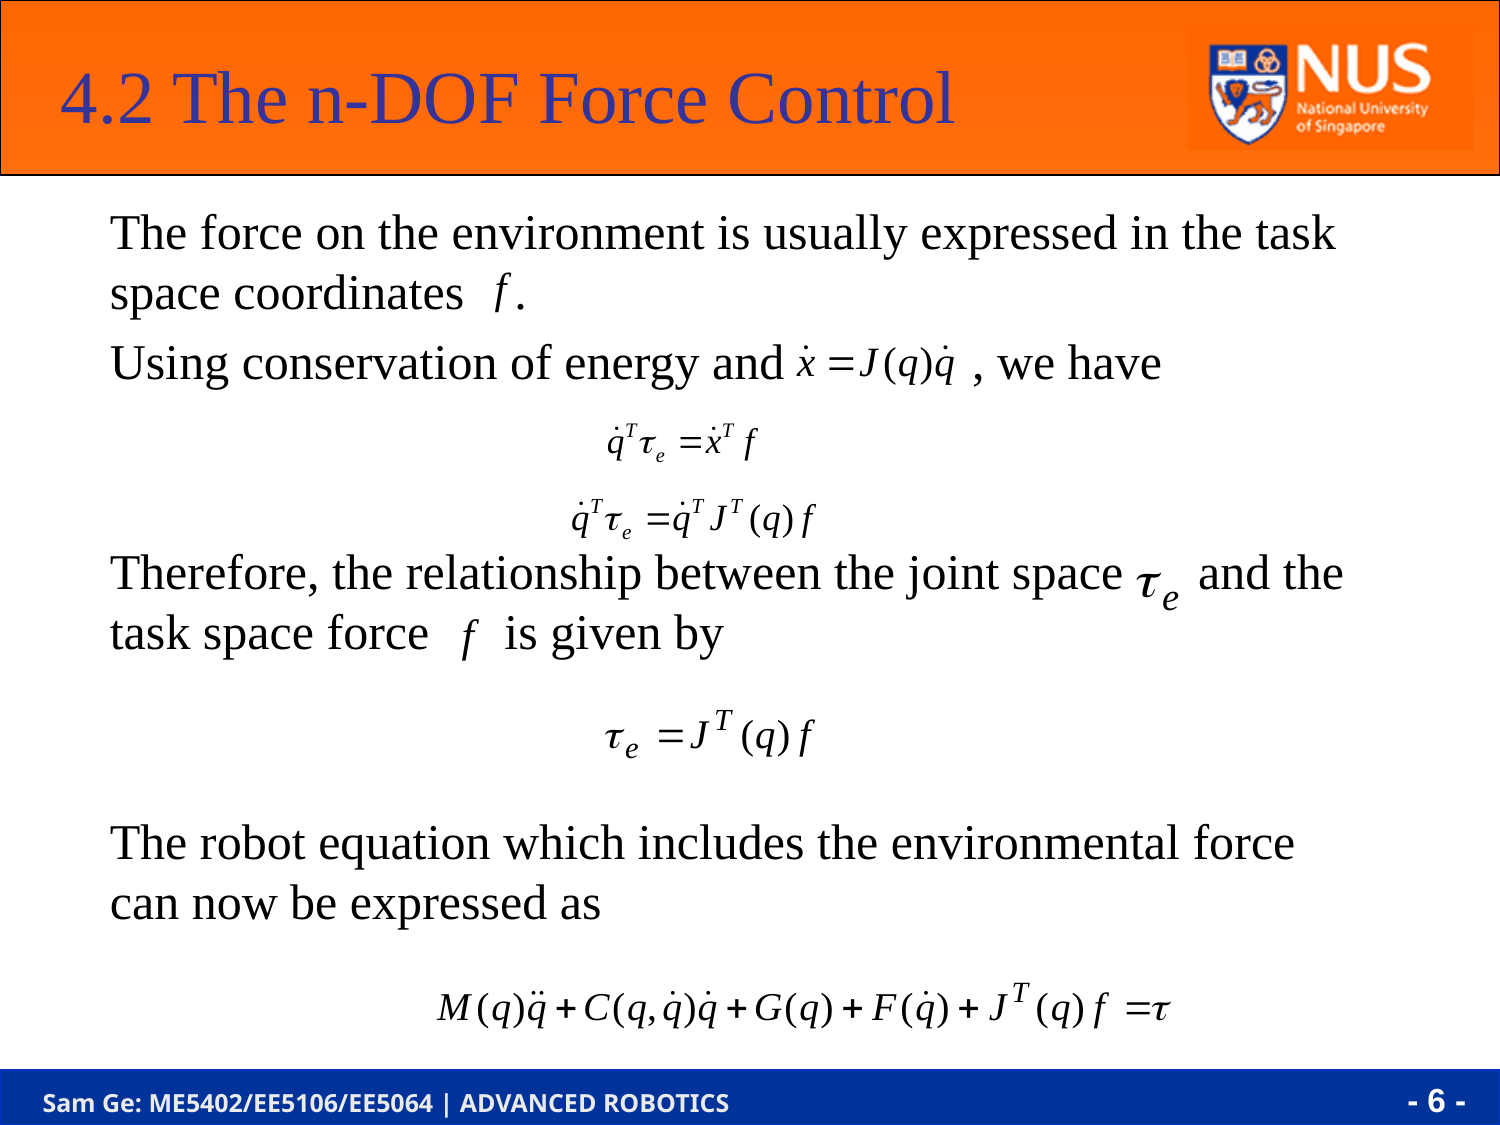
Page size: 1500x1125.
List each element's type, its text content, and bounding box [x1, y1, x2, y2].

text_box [448, 612, 491, 670]
text_box - 6 - [1351, 1071, 1482, 1125]
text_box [431, 972, 1179, 1035]
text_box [565, 489, 826, 550]
text_box 4.2 The n-DOF Force Control [46, 41, 1141, 147]
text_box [601, 666, 826, 767]
list The force on the environment is usually expressed in the task space coordinates . Using conservation of energy and , we have Therefore, the relationship between the joint space and the task space force is given by The robot equation which includes the environmental force can now be expressed as [38, 192, 1389, 935]
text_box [601, 414, 770, 472]
picture [1187, 24, 1474, 150]
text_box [479, 263, 524, 322]
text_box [790, 339, 961, 392]
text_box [1132, 548, 1185, 621]
